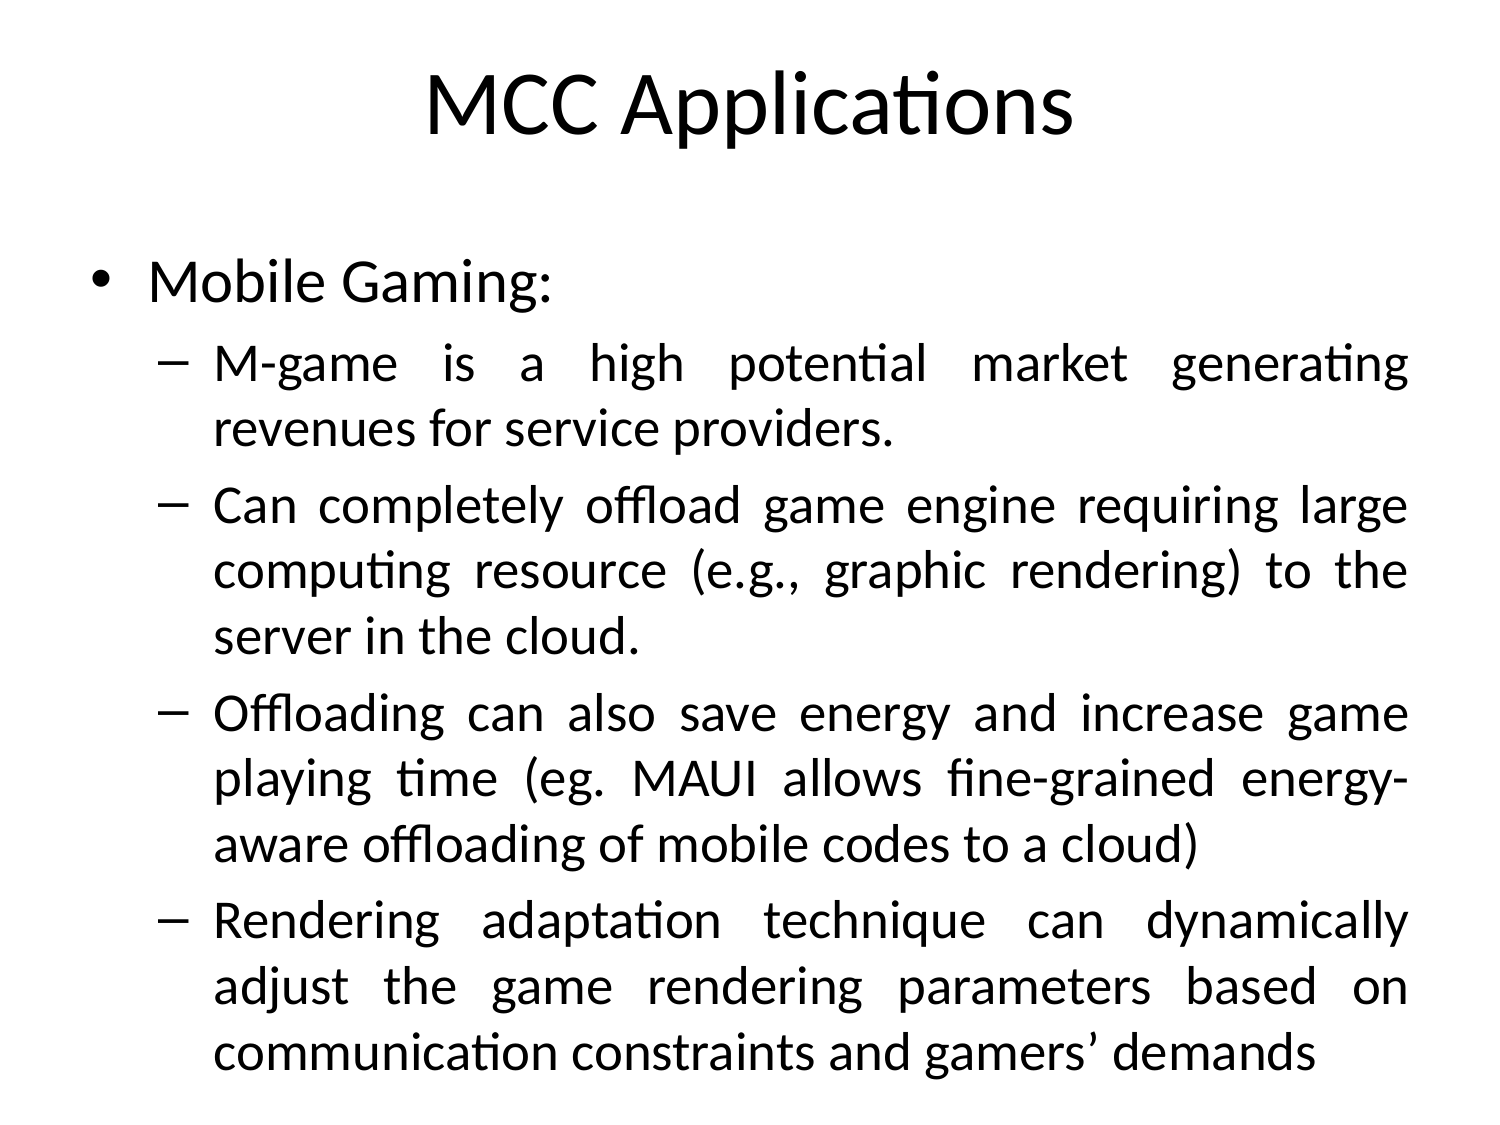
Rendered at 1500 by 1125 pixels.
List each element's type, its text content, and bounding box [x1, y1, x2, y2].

list Mobile Gaming: M-game is a high potential market generating revenues for service providers. Can completely offload game engine requiring large computing resource (e.g., graphic rendering) to the server in the cloud. Offloading can also save energy and increase game playing time (eg. MAUI allows fine-grained energy-aware offloading of mobile codes to a cloud) Rendering adaptation technique can dynamically adjust the game rendering parameters based on communication constraints and gamers’ demands [75, 232, 1425, 1104]
title MCC Applications [75, 3, 1425, 192]
